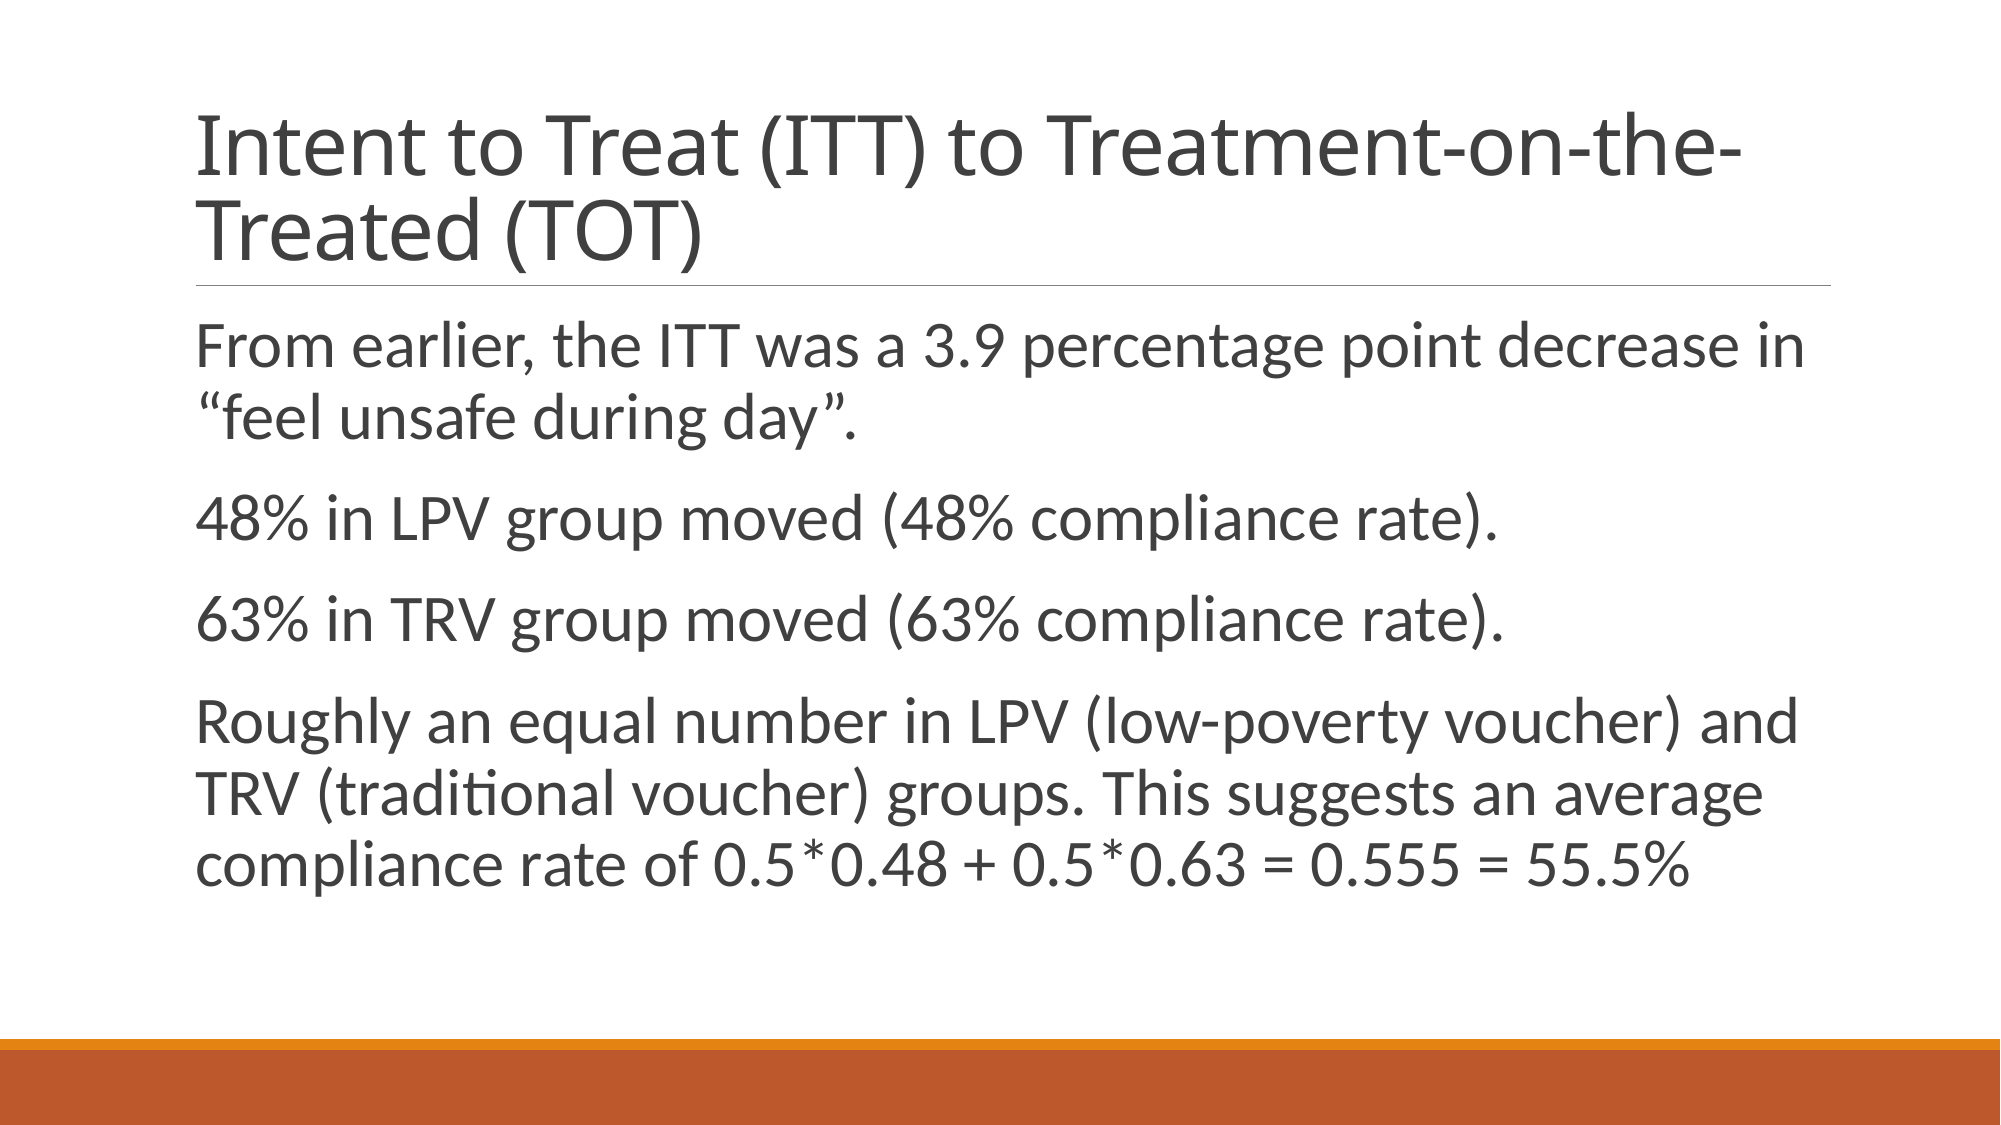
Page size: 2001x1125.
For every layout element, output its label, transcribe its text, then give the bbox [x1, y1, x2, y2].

title Intent to Treat (ITT) to Treatment-on-the-Treated (TOT) [180, 47, 2000, 285]
list From earlier, the ITT was a 3.9 percentage point decrease in “feel unsafe during day”. 48% in LPV group moved (48% compliance rate). 63% in TRV group moved (63% compliance rate). Roughly an equal number in LPV (low-poverty voucher) and TRV (traditional voucher) groups. This suggests an average compliance rate of 0.5*0.48 + 0.5*0.63 = 0.555 = 55.5% [180, 302, 1830, 963]
